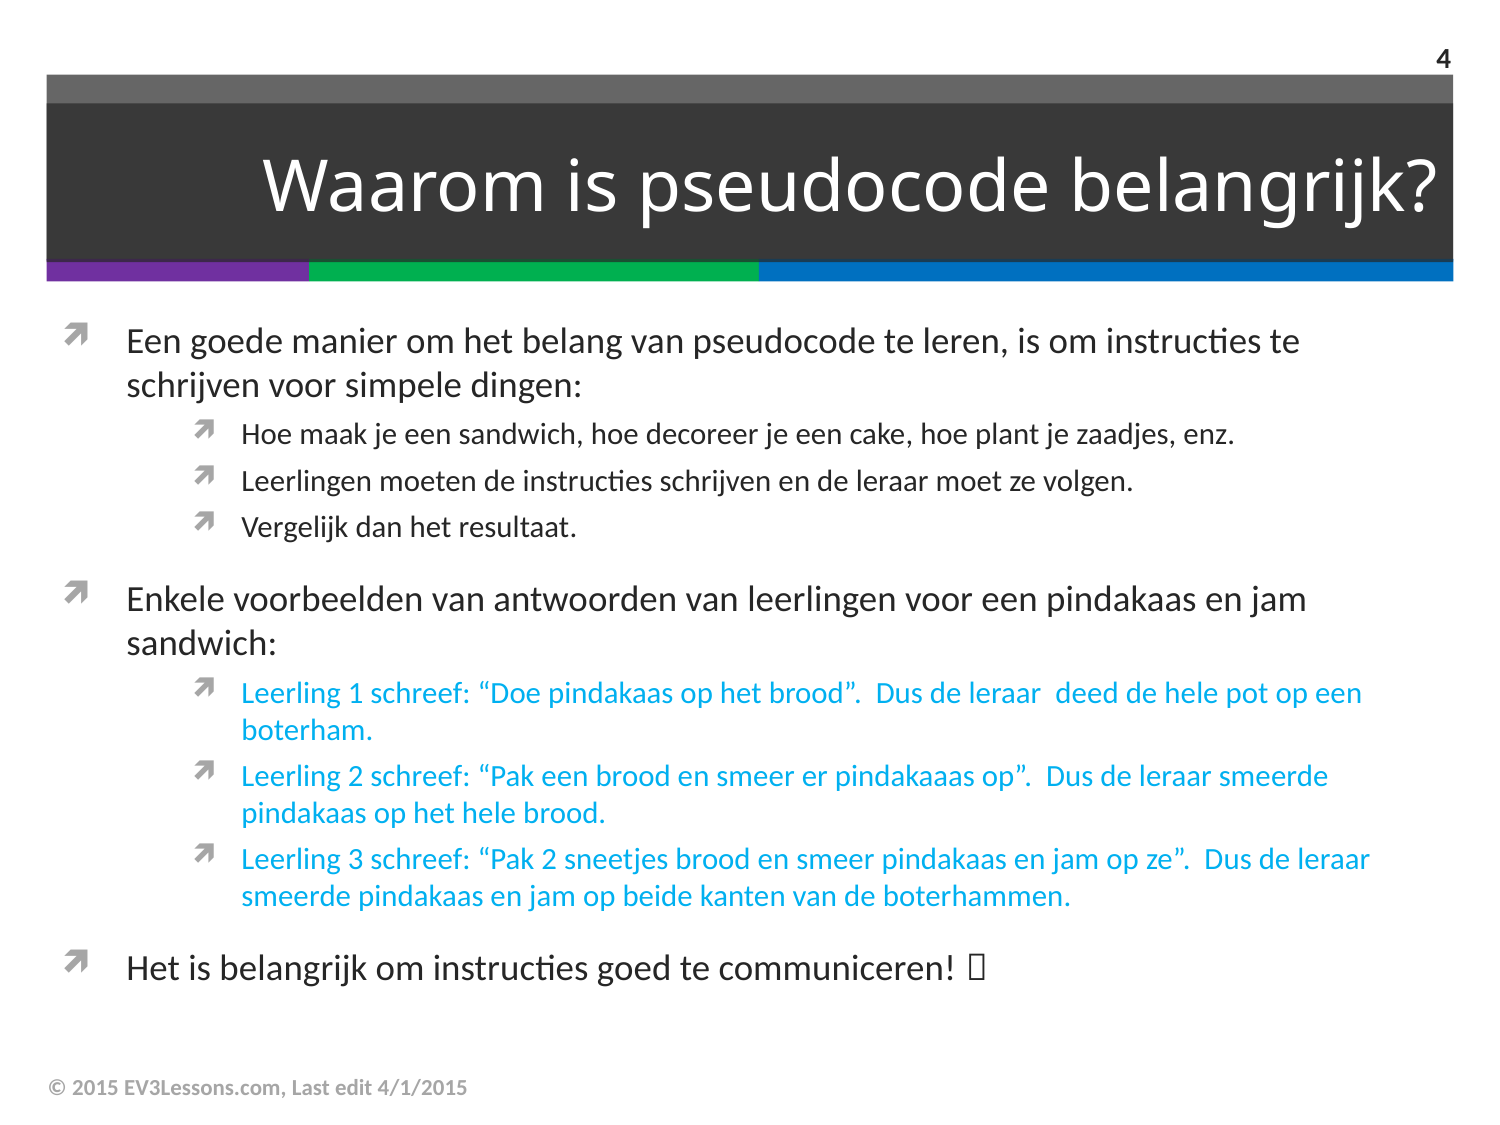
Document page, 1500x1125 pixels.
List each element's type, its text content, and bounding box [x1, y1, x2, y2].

list Een goede manier om het belang van pseudocode te leren, is om instructies te schrijven voor simpele dingen: Hoe maak je een sandwich, hoe decoreer je een cake, hoe plant je zaadjes, enz. Leerlingen moeten de instructies schrijven en de leraar moet ze volgen. Vergelijk dan het resultaat. Enkele voorbeelden van antwoorden van leerlingen voor een pindakaas en jam sandwich: Leerling 1 schreef: “Doe pindakaas op het brood”. Dus de leraar deed de hele pot op een boterham. Leerling 2 schreef: “Pak een brood en smeer er pindakaaas op”. Dus de leraar smeerde pindakaas op het hele brood. Leerling 3 schreef: “Pak 2 sneetjes brood en smeer pindakaas en jam op ze”. Dus de leraar smeerde pindakaas en jam op beide kanten van de boterhammen. Het is belangrijk om instructies goed te communiceren!  [46, 308, 1454, 1005]
slide_number 4 [1362, 27, 1466, 87]
title Waarom is pseudocode belangrijk? [46, 103, 1454, 263]
footer © 2015 EV3Lessons.com, Last edit 4/1/2015 [32, 1055, 1038, 1116]
